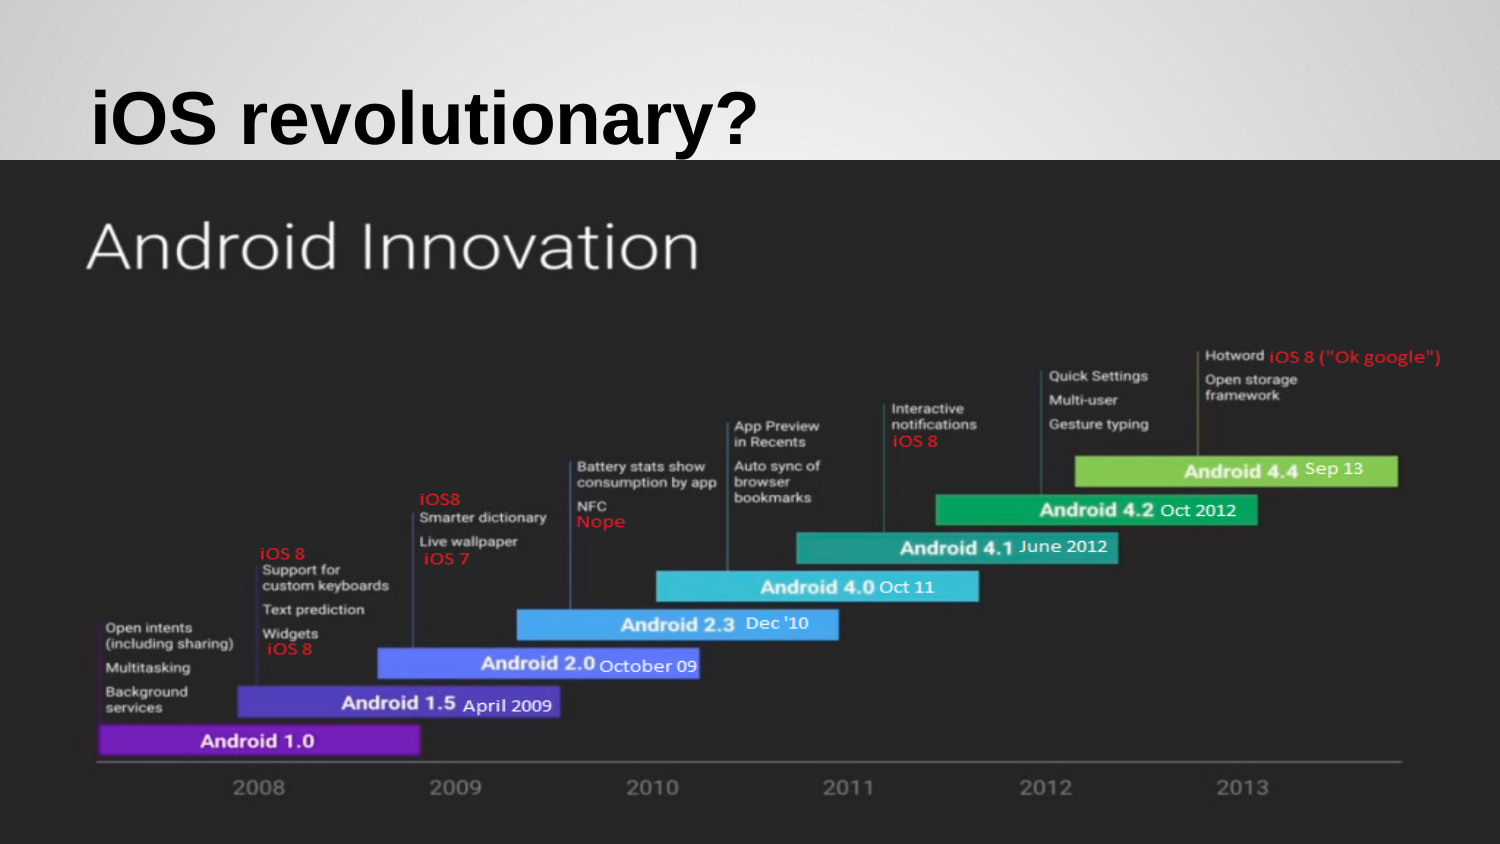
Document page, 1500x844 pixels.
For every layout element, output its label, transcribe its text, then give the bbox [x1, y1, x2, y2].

title iOS revolutionary? [75, 33, 1425, 158]
picture [0, 159, 1500, 844]
